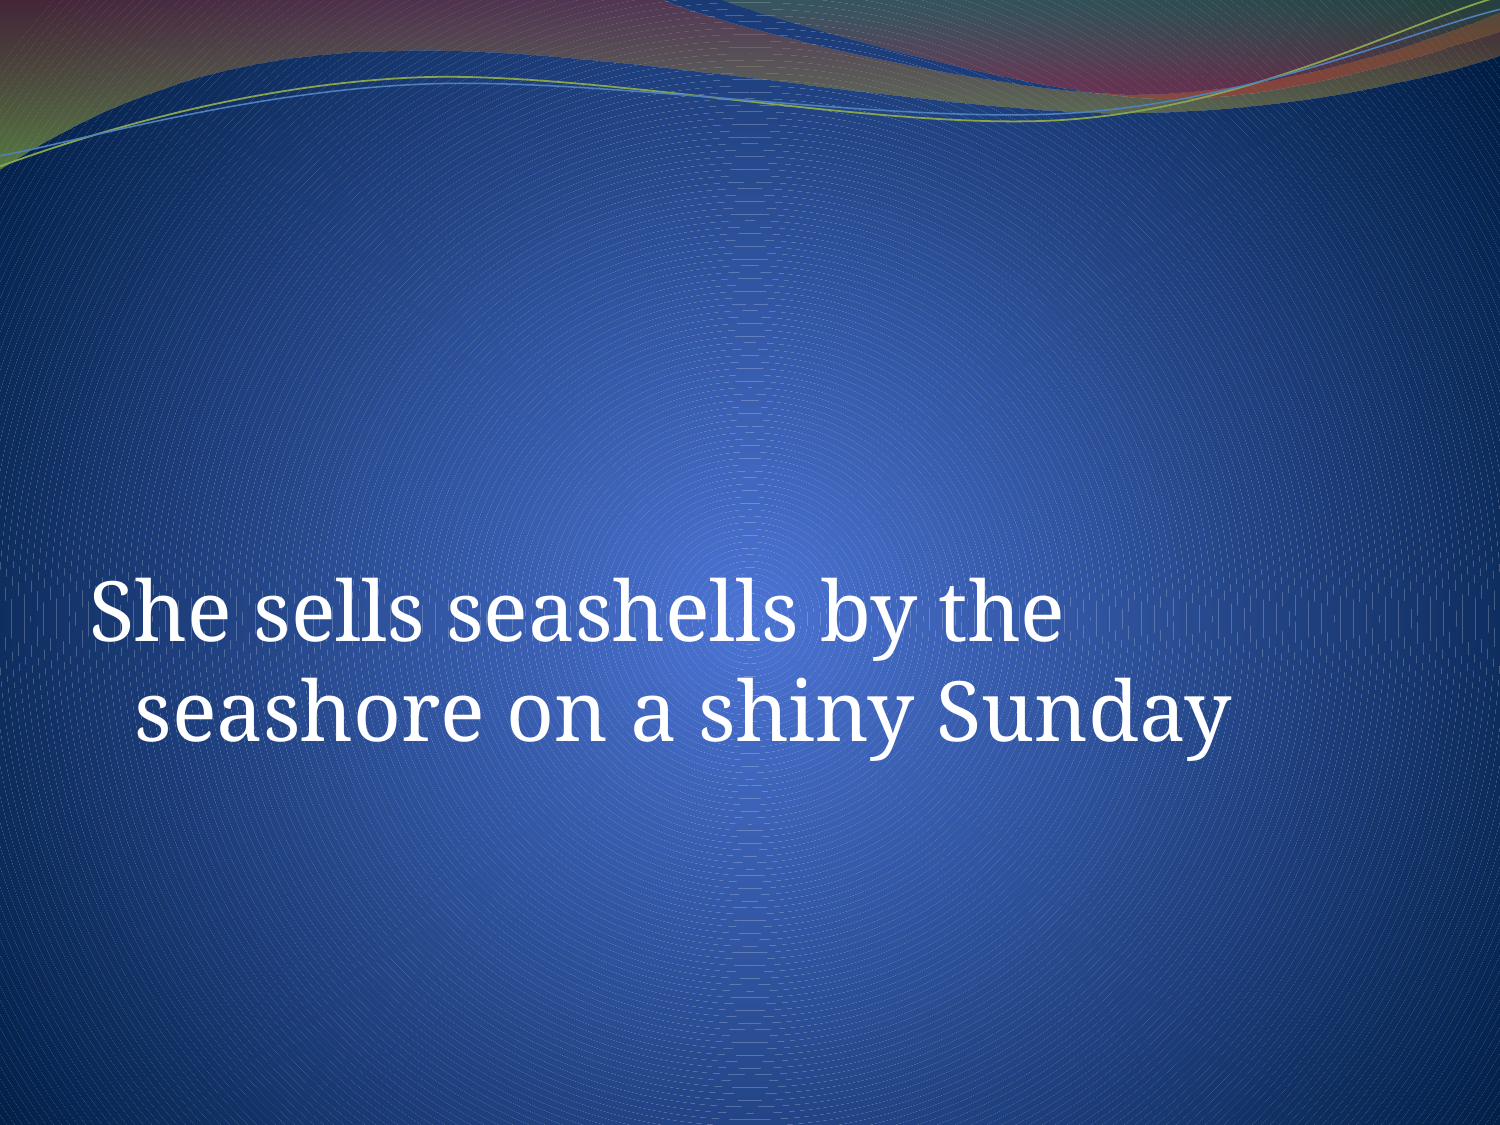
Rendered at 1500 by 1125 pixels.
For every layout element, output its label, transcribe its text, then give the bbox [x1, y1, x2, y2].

list She sells seashells by the seashore on a shiny Sunday [75, 317, 1425, 1038]
